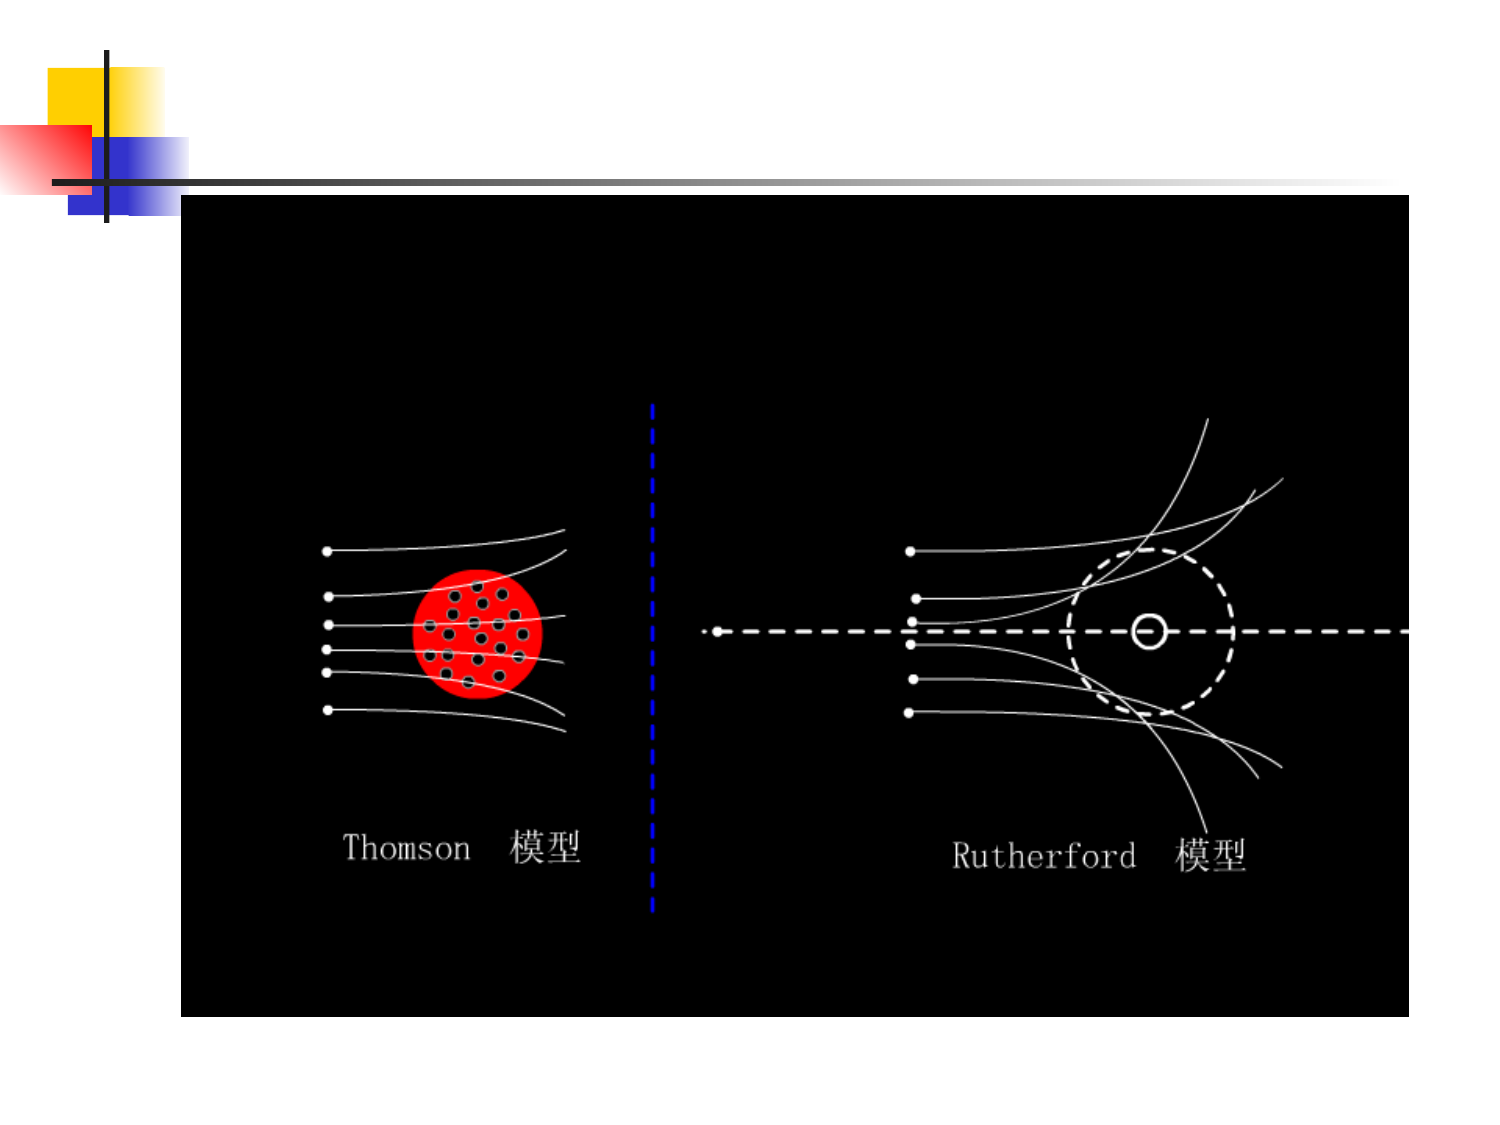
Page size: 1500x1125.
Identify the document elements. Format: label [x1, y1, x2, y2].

picture [181, 195, 1409, 1017]
